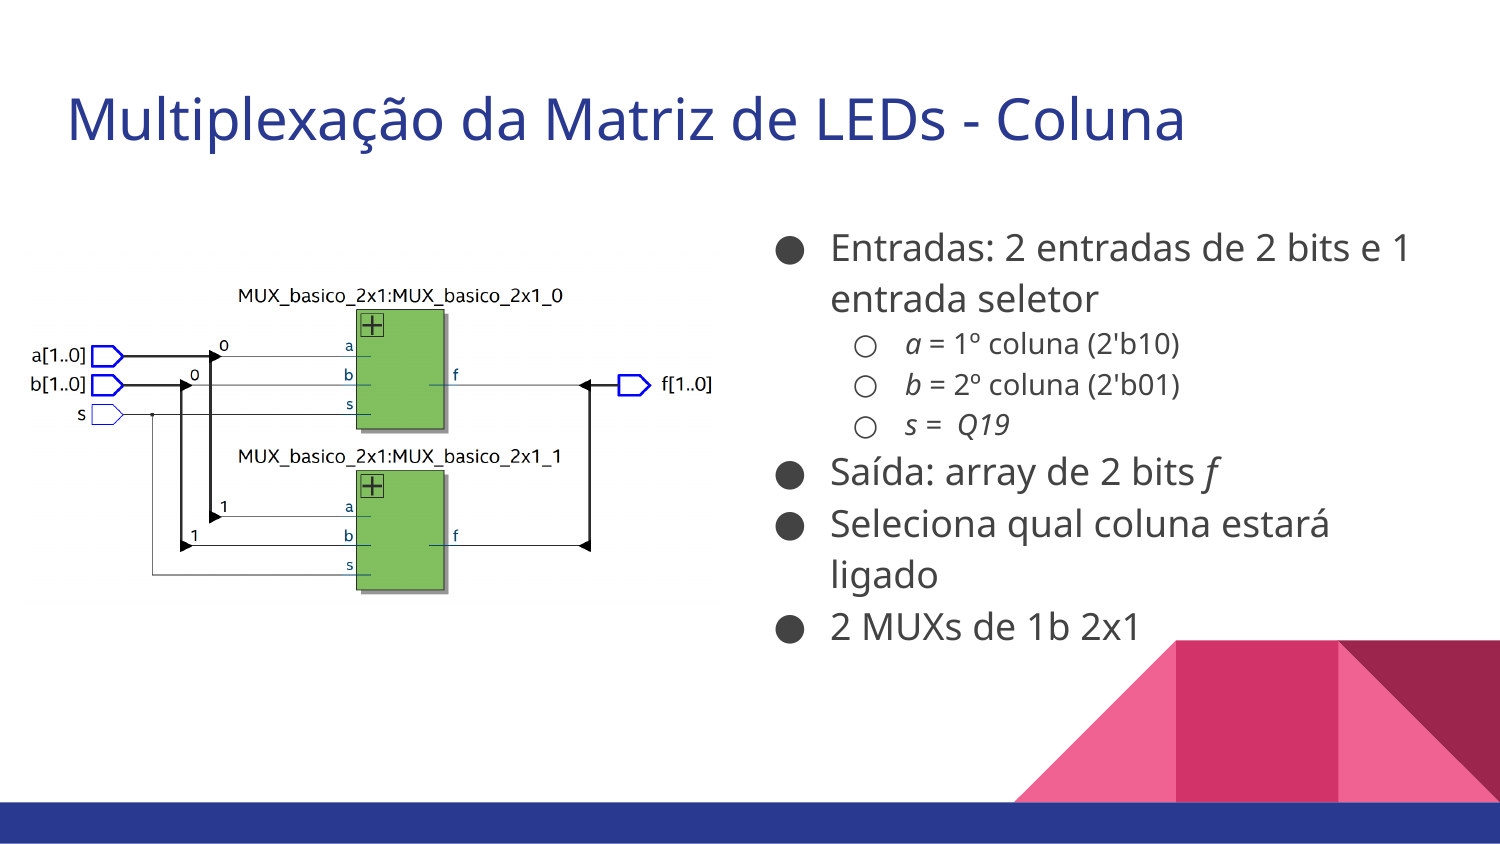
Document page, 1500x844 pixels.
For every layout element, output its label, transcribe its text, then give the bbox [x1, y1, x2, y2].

title Multiplexação da Matriz de LEDs - Coluna [51, 67, 1449, 167]
picture [21, 250, 723, 606]
list Entradas: 2 entradas de 2 bits e 1 entrada seletor a = 1º coluna (2'b10) b = 2º coluna (2'b01) s = Q19 Saída: array de 2 bits f Seleciona qual coluna estará ligado 2 MUXs de 1b 2x1 [739, 201, 1449, 750]
